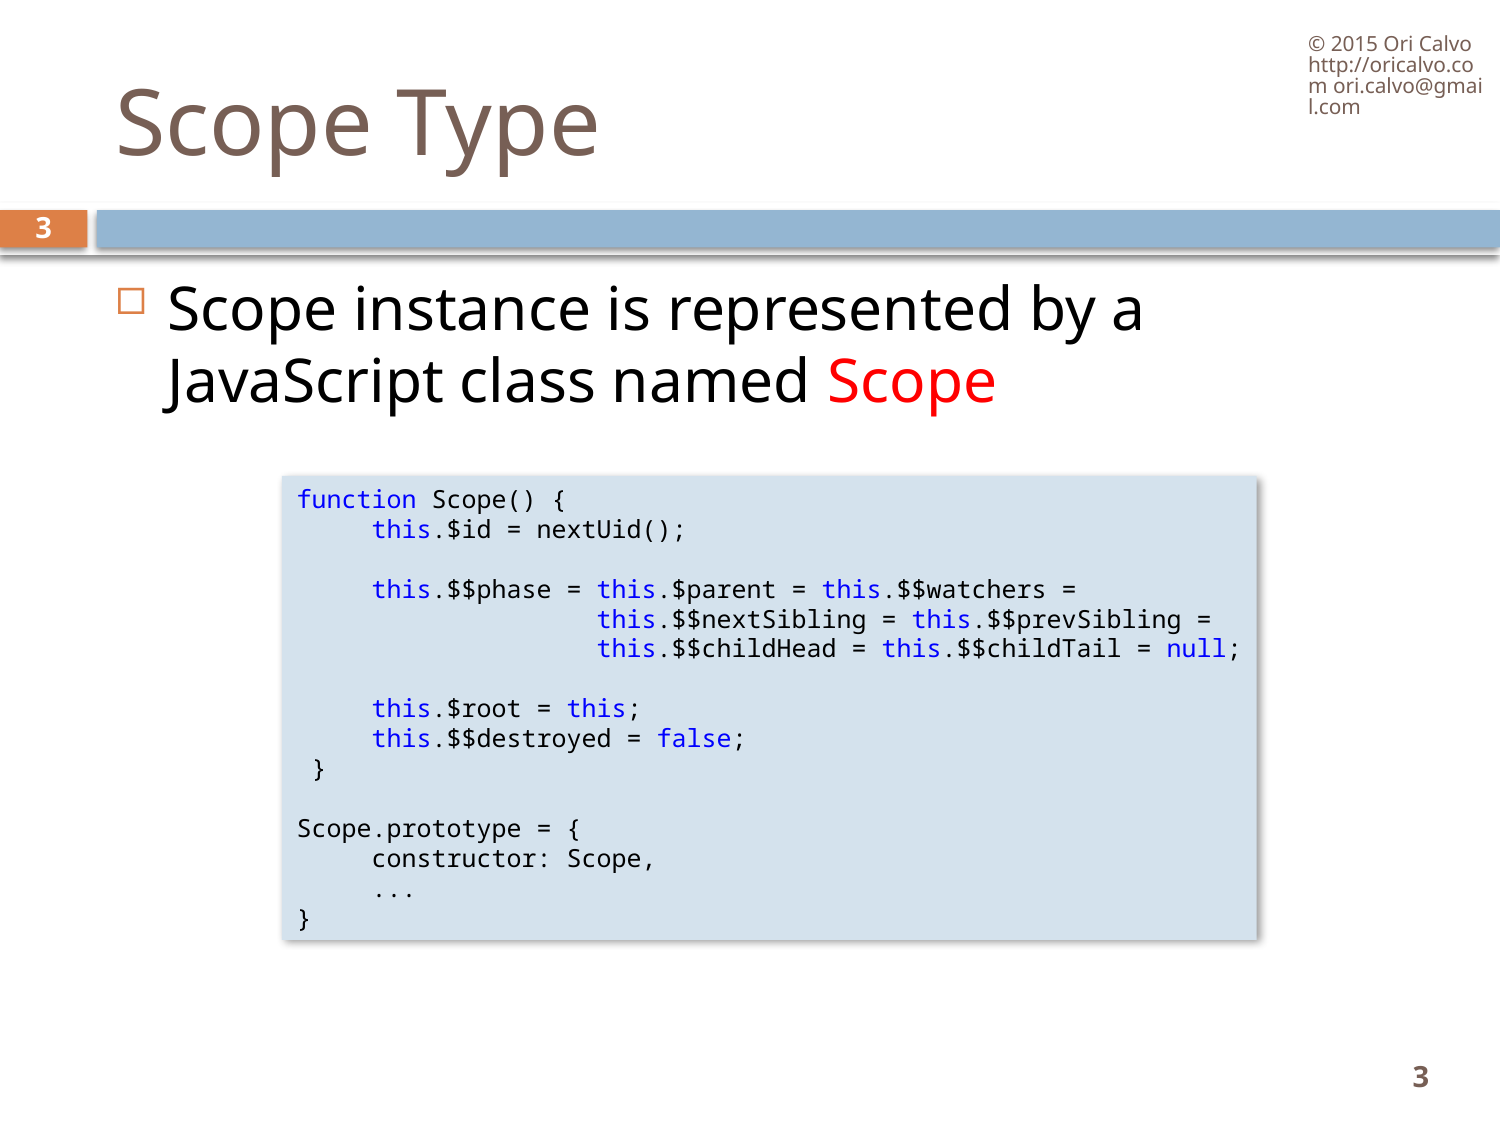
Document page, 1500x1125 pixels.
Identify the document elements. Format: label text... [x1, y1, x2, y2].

text_box function Scope() { this.$id = nextUid(); this.$$phase = this.$parent = this.$$watchers = this.$$nextSibling = this.$$prevSibling = this.$$childHead = this.$$childTail = null; this.$root = this; this.$$destroyed = false; } Scope.prototype = { constructor: Scope, ... } [281, 475, 1257, 940]
slide_number 3 [0, 208, 88, 249]
title Scope Type [100, 37, 1438, 200]
footer © 2015 Ori Calvo http://oricalvo.com ori.calvo@gmail.com [1293, 0, 1500, 90]
list Scope instance is represented by a JavaScript class named Scope [100, 262, 1438, 1000]
